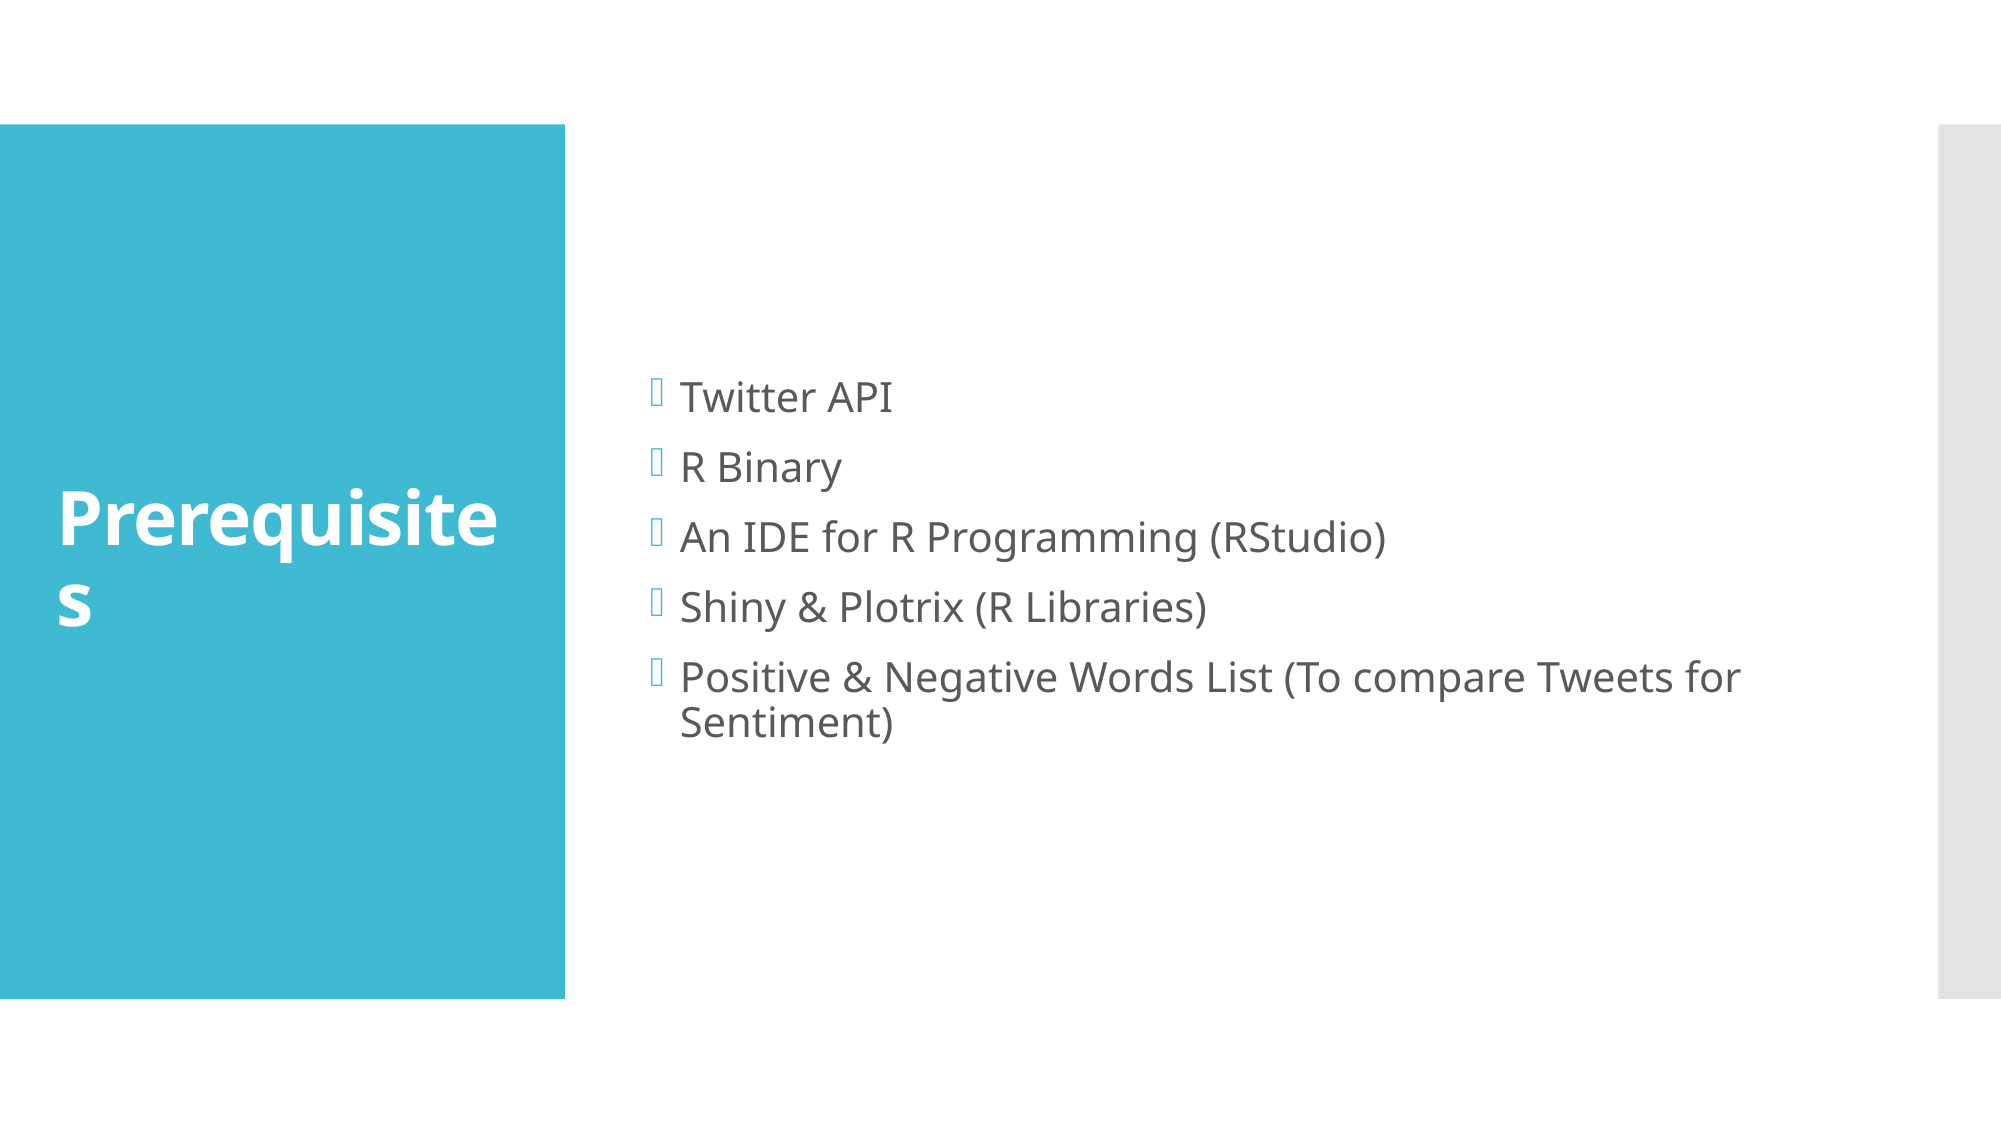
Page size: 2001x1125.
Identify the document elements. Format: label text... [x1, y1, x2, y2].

title Prerequisites [41, 184, 525, 940]
list Twitter API R Binary An IDE for R Programming (RStudio) Shiny & Plotrix (R Libraries) Positive & Negative Words List (To compare Tweets for Sentiment) [634, 141, 1835, 982]
